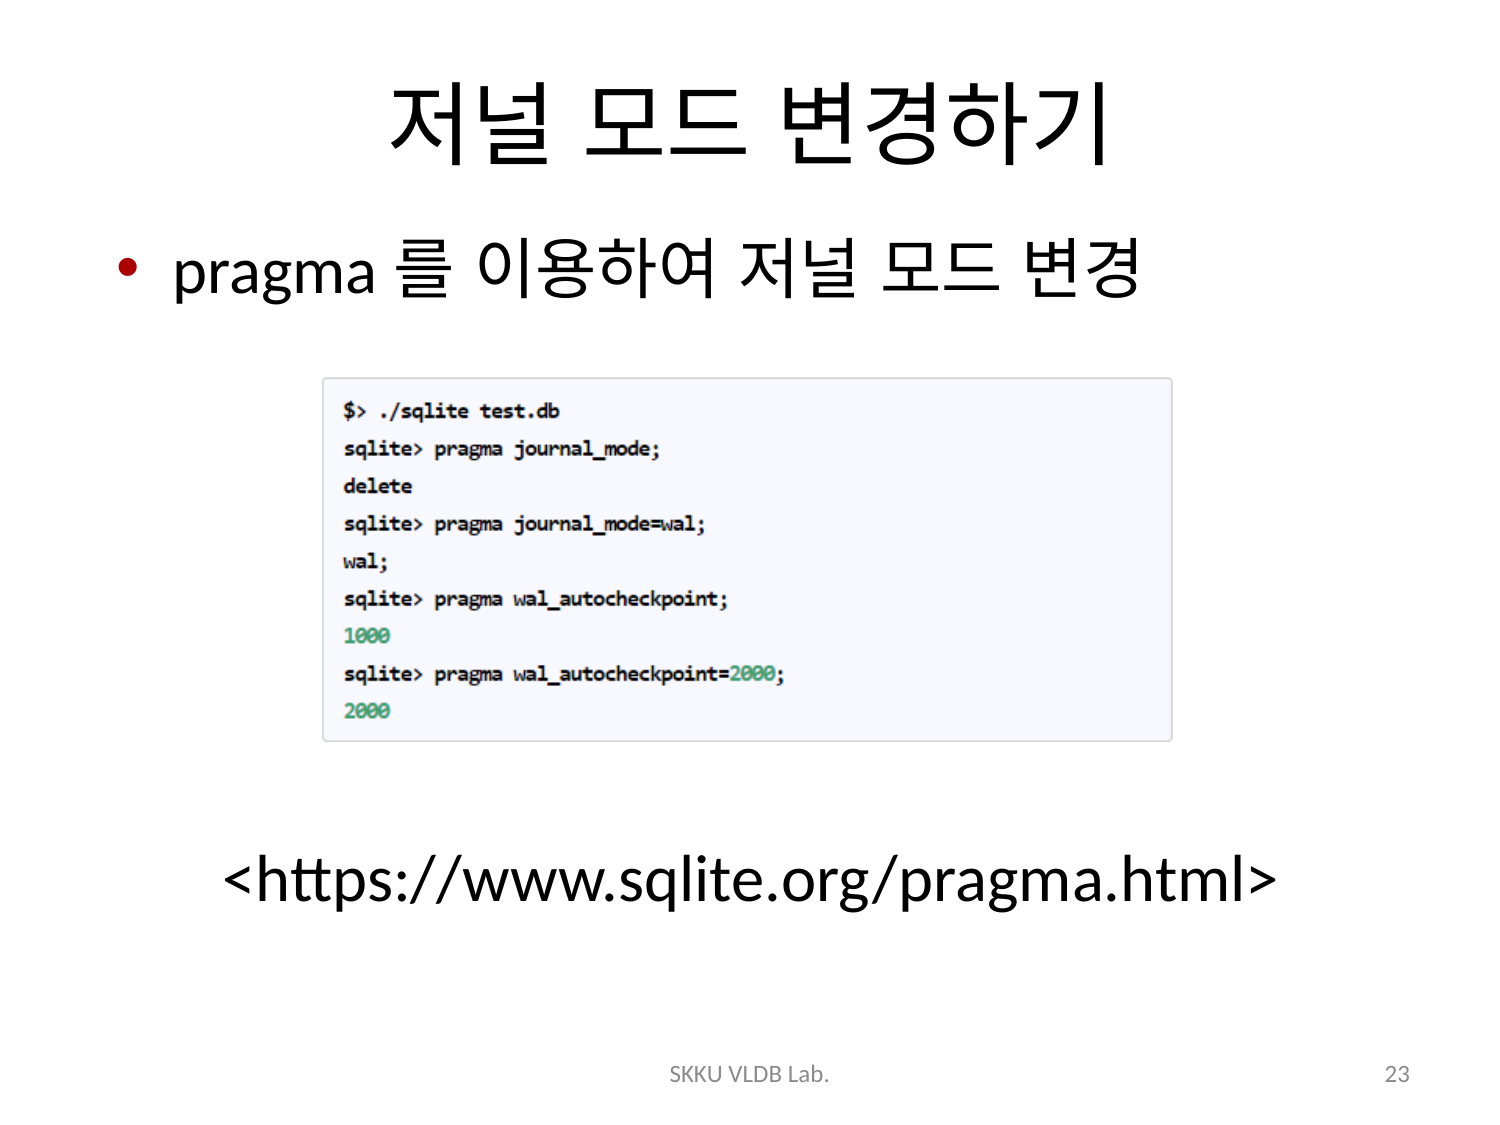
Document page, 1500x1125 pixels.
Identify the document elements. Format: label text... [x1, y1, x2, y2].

title 저널 모드 변경하기 [101, 45, 1402, 198]
slide_number 23 [1074, 1042, 1425, 1103]
picture [312, 373, 1187, 751]
list pragma를 이용하여 저널 모드 변경 <https://www.sqlite.org/pragma.html> [101, 218, 1402, 1005]
footer SKKU VLDB Lab. [512, 1042, 988, 1103]
